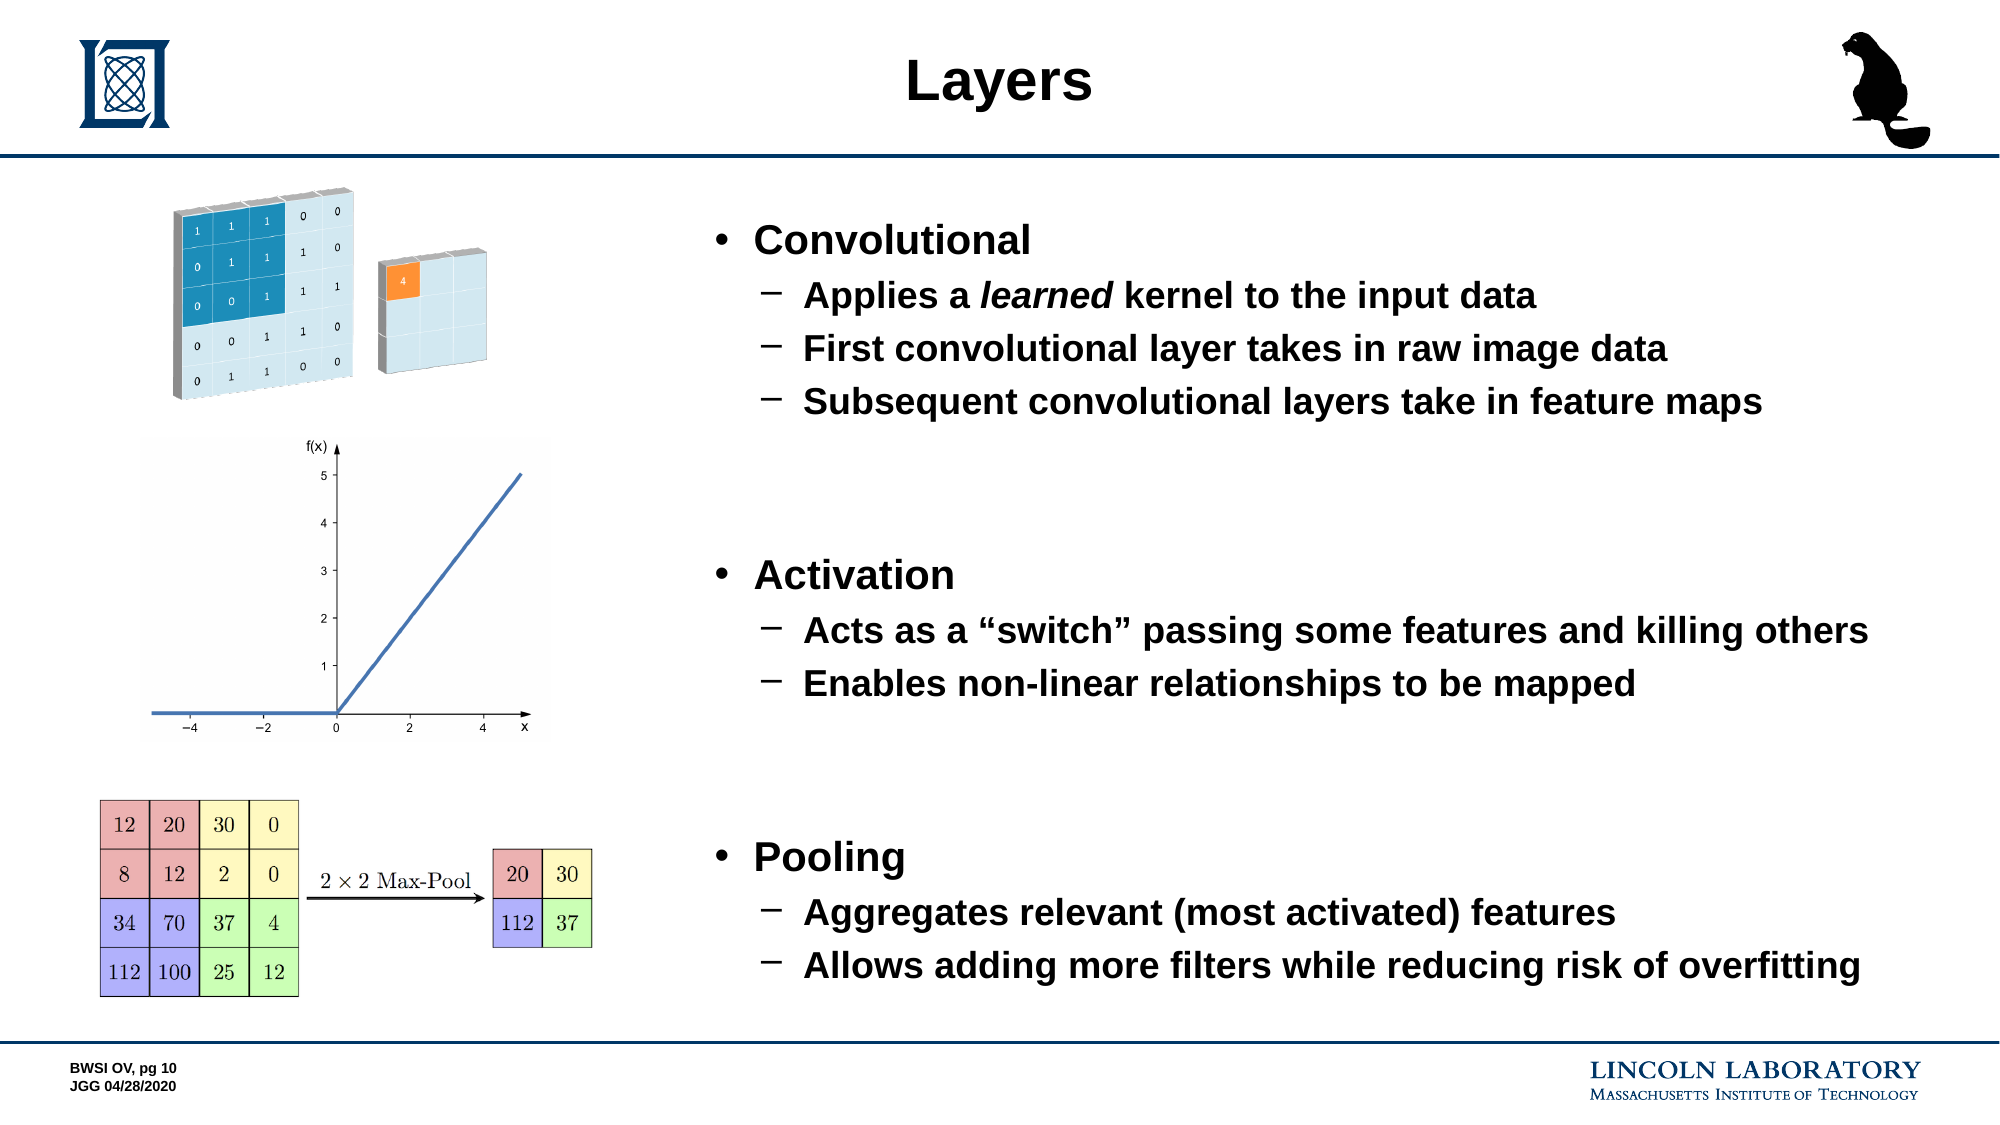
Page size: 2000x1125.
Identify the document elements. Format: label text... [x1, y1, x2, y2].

picture [140, 437, 551, 742]
title Layers [205, 16, 1794, 151]
picture [92, 792, 599, 1004]
picture [173, 187, 518, 401]
picture [1588, 1061, 1921, 1100]
list Convolutional Applies a learned kernel to the input data First convolutional layer takes in raw image data Subsequent convolutional layers take in feature maps Activation Acts as a “switch” passing some features and killing others Enables non-linear relationships to be mapped Pooling Aggregates relevant (most activated) features Allows adding more filters while reducing risk of overfitting [699, 211, 1896, 1004]
picture [1830, 20, 1942, 156]
picture [79, 40, 170, 128]
